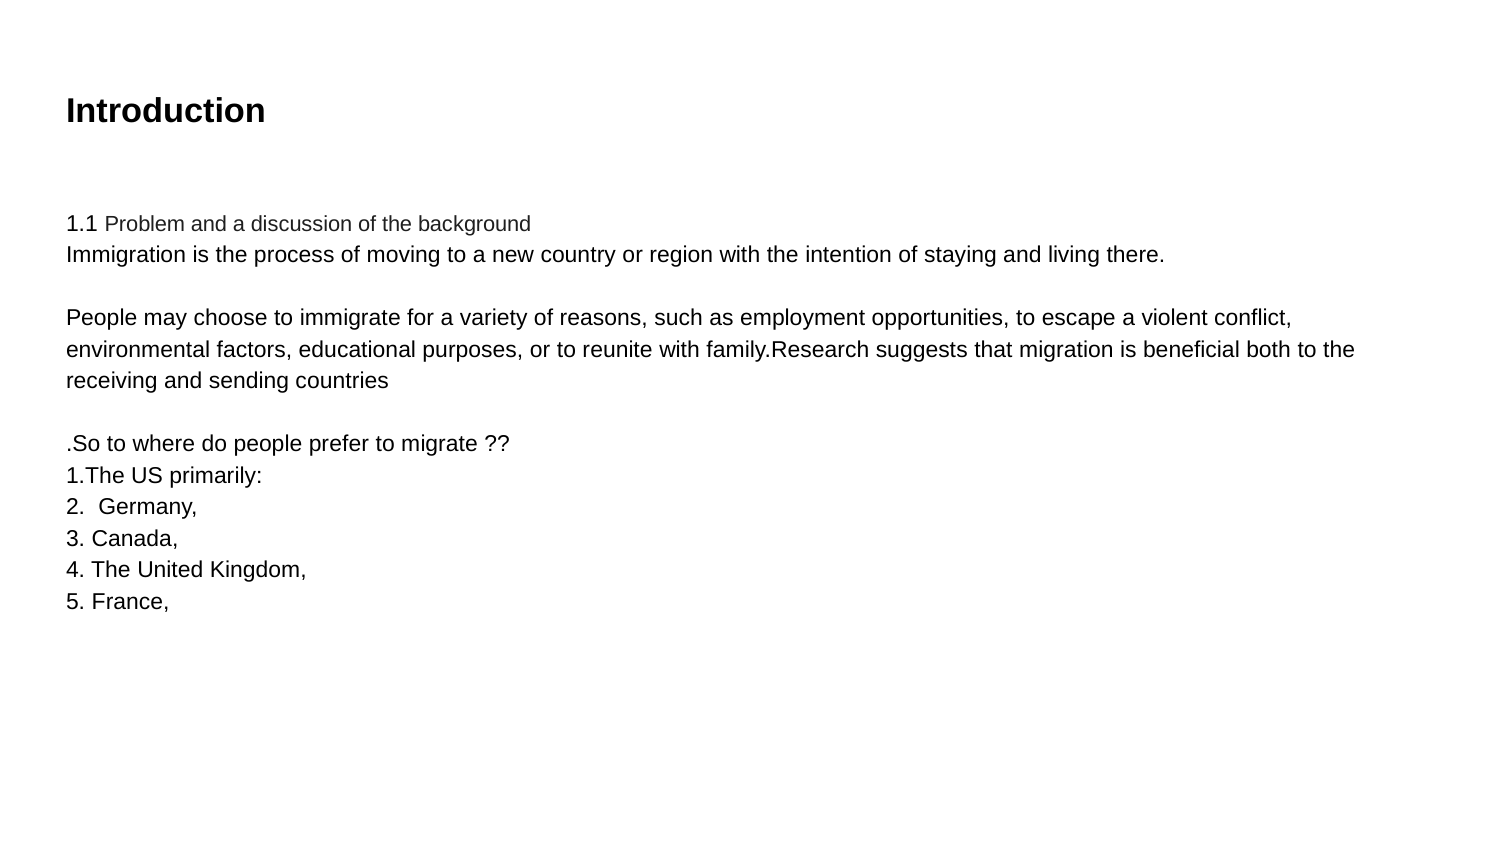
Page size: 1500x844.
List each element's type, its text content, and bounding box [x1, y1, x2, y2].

title Introduction [51, 72, 1449, 167]
list 1.1 Problem and a discussion of the background Immigration is the process of moving to a new country or region with the intention of staying and living there. People may choose to immigrate for a variety of reasons, such as employment opportunities, to escape a violent conflict, environmental factors, educational purposes, or to reunite with family.Research suggests that migration is beneficial both to the receiving and sending countries .So to where do people prefer to migrate ?? 1.The US primarily: 2. Germany, 3. Canada, 4. The United Kingdom, 5. France, [51, 189, 1449, 750]
